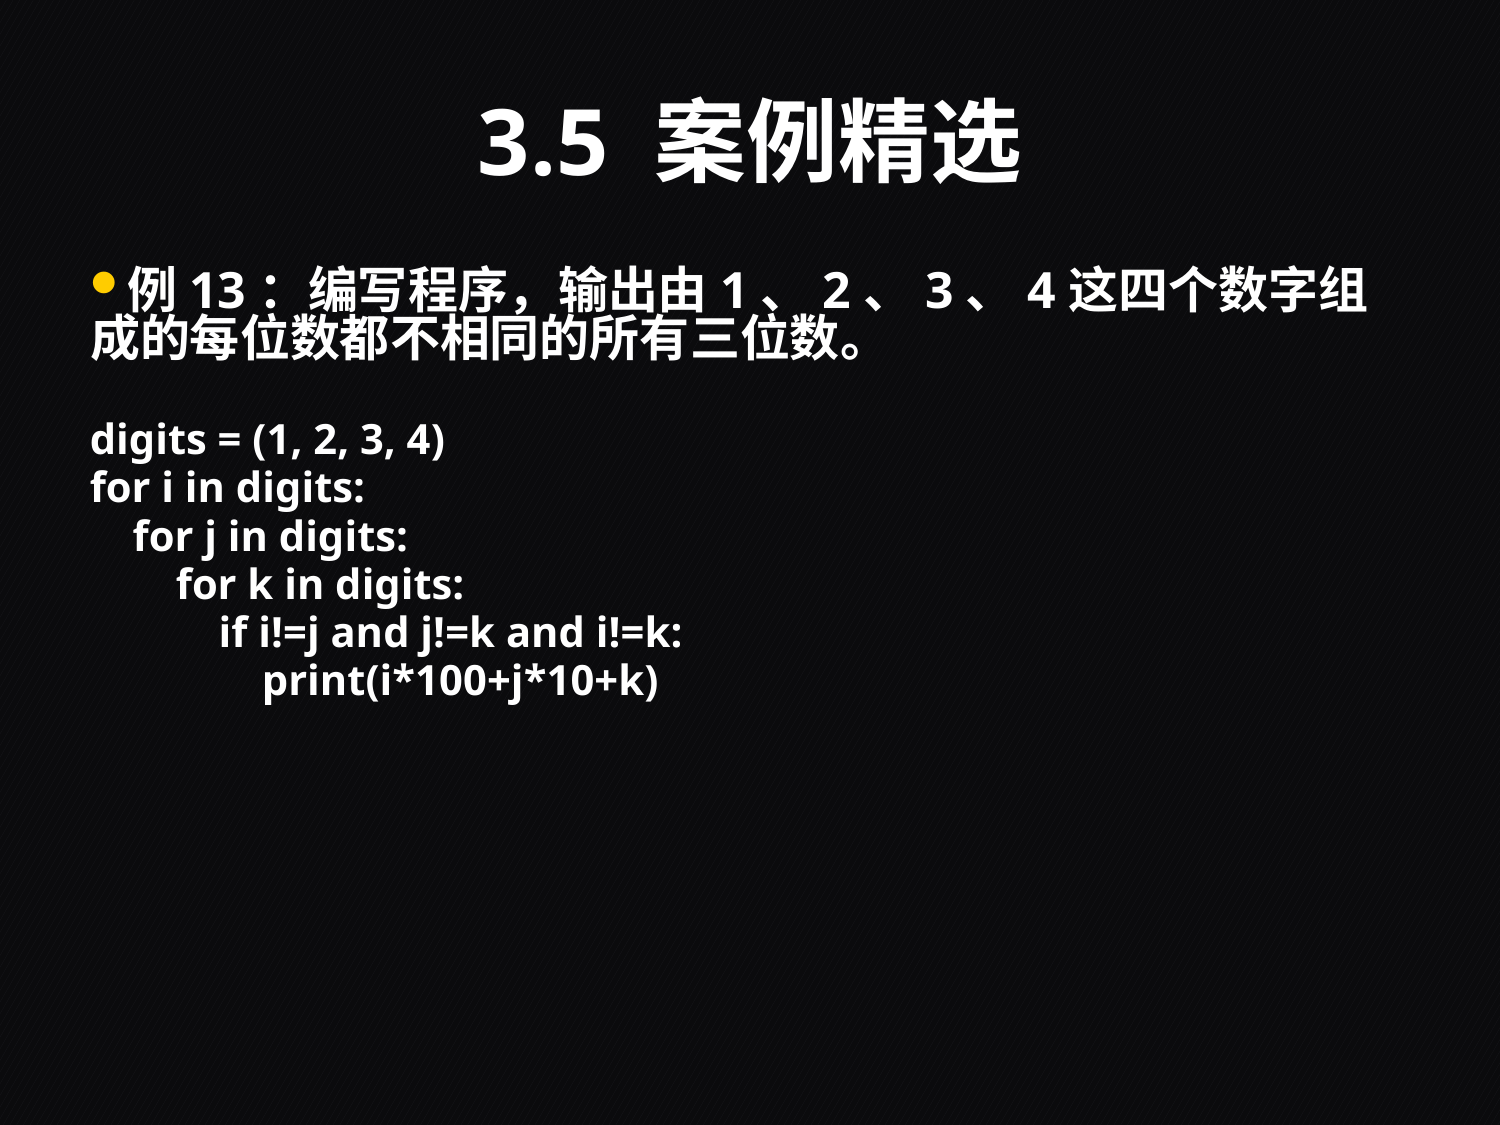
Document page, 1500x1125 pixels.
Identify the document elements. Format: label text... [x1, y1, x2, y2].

list 例13：编写程序，输出由1、2、3、4这四个数字组成的每位数都不相同的所有三位数。 digits = (1, 2, 3, 4) for i in digits: for j in digits: for k in digits: if i!=j and j!=k and i!=k: print(i*100+j*10+k) [74, 262, 1426, 1024]
title 3.5 案例精选 [74, 45, 1426, 233]
